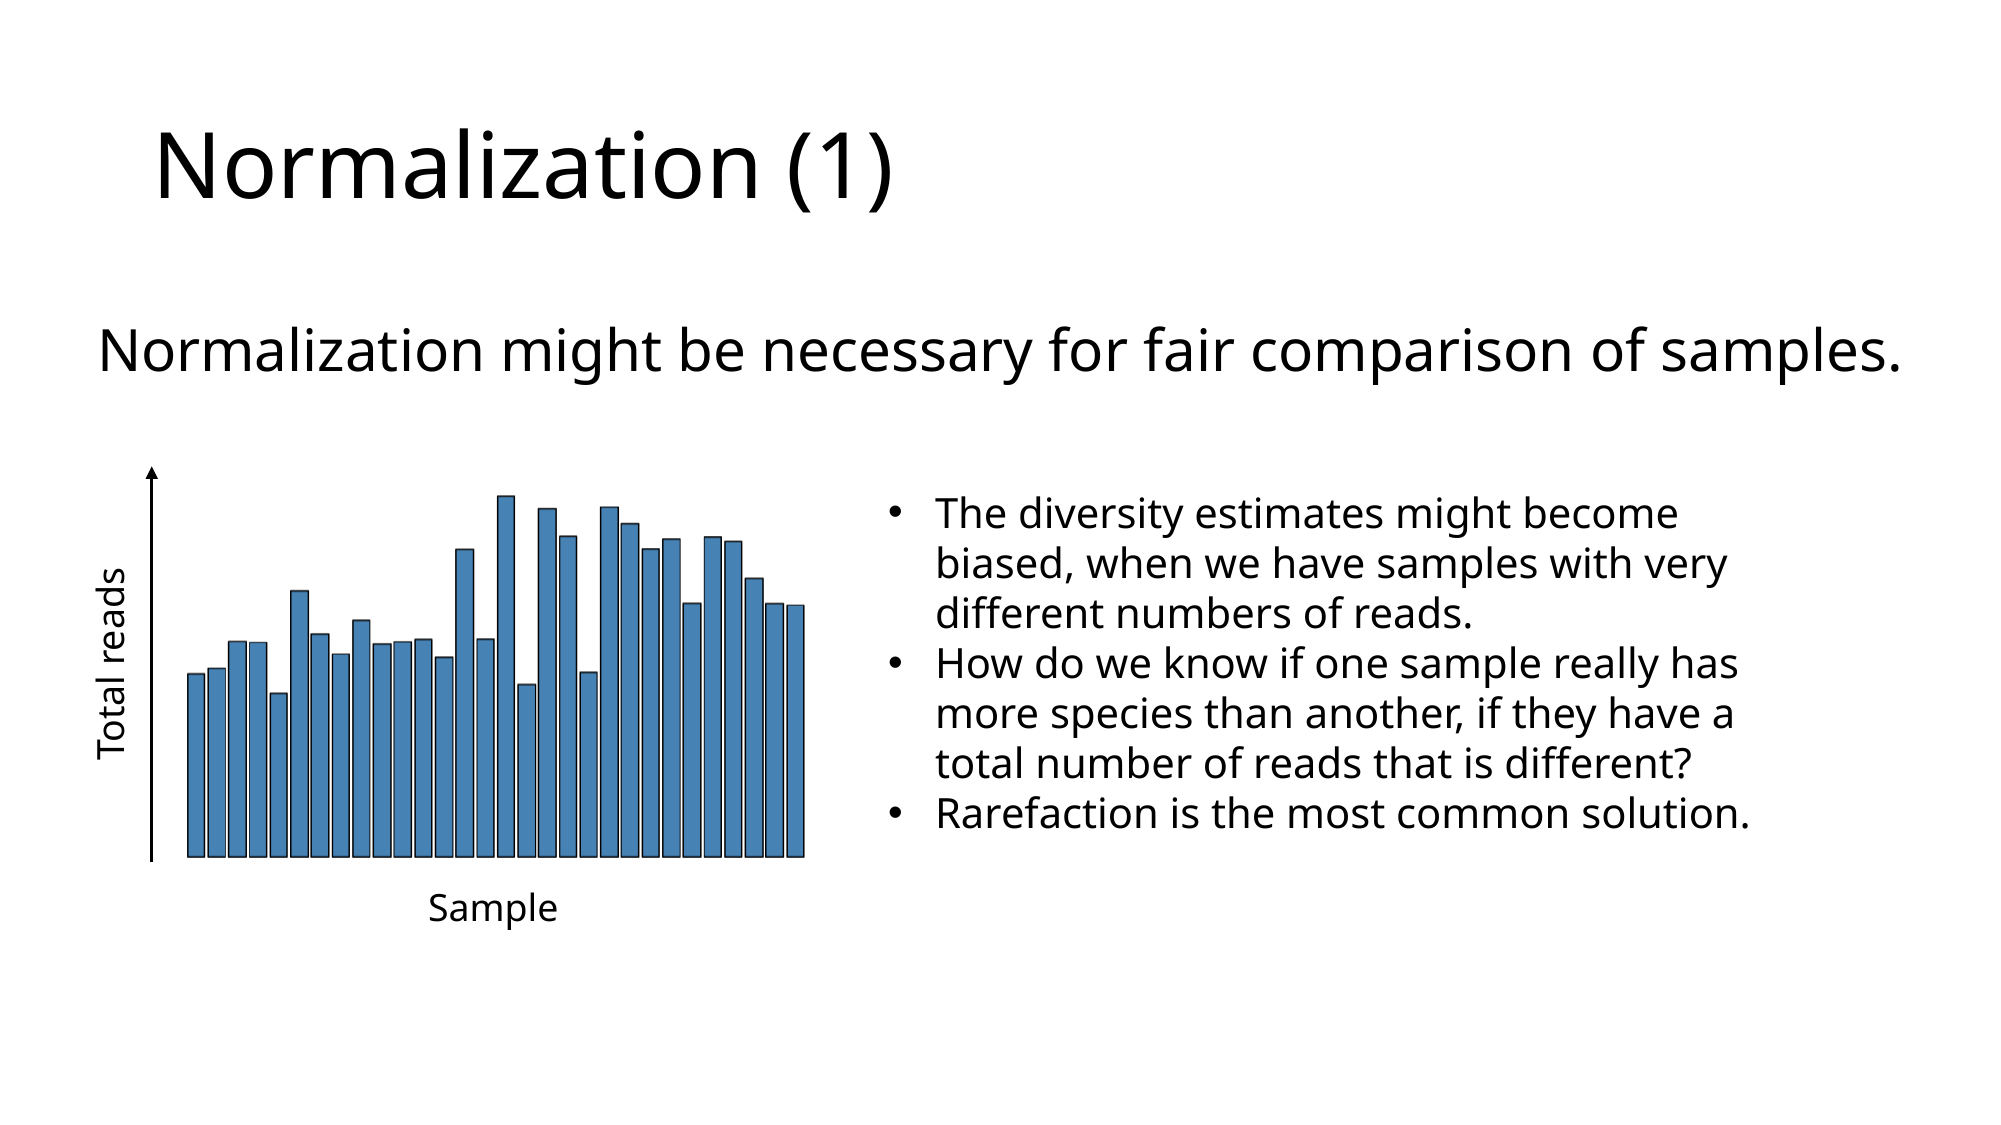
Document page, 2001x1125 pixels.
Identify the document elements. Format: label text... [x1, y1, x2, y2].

text_box The diversity estimates might become biased, when we have samples with very different numbers of reads. How do we know if one sample really has more species than another, if they have a total number of reads that is different? Rarefaction is the most common solution. [873, 479, 1822, 845]
text_box Sample [178, 877, 809, 936]
picture [177, 482, 836, 877]
text_box Total reads [79, 466, 139, 862]
title Normalization (1) [137, 59, 1863, 278]
text_box Normalization might be necessary for fair comparison of samples. [0, 306, 2000, 391]
